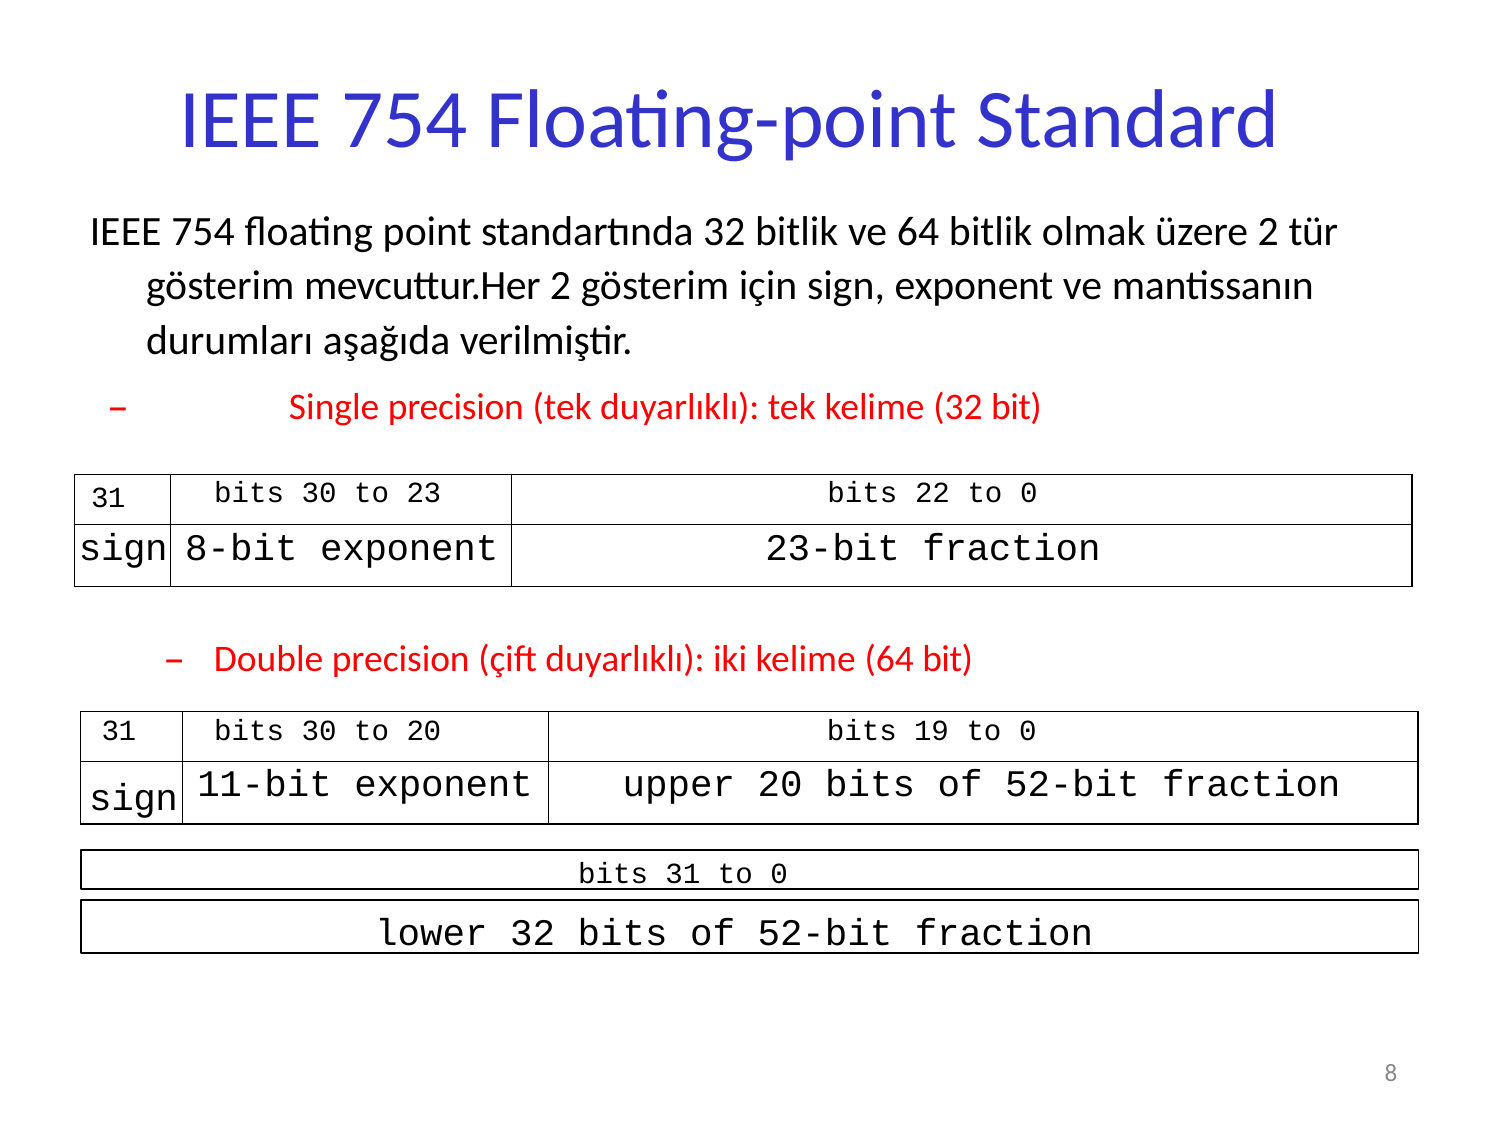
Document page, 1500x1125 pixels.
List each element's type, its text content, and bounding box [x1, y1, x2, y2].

slide_number 8 [1378, 1060, 1419, 1125]
table_cell 23-bit fraction [512, 525, 1411, 586]
table_cell sign [81, 762, 182, 823]
table_cell 8-bit exponent [171, 525, 511, 586]
table_header 31 [75, 475, 170, 524]
table_header bits 30 to 20 [183, 712, 548, 761]
table_header bits 22 to 0 [512, 475, 1411, 524]
text_box IEEE 754 floating point standartında 32 bitlik ve 64 bitlik olmak üzere 2 tür gösterim mevcuttur.Her 2 gösterim için sign, exponent ve mantissanın durumları aşağıda verilmiştir. – Single precision (tek duyarlıklı): tek kelime (32 bit) [87, 196, 1342, 427]
text_box – Double precision (çift duyarlıklı): iki kelime (64 bit) [162, 631, 979, 679]
title IEEE 754 Floating-point Standard [177, 62, 1285, 196]
text_box bits 31 to 0 [81, 849, 1419, 890]
table_cell sign [75, 525, 170, 586]
table_cell 11-bit exponent [183, 762, 548, 823]
text_box lower 32 bits of 52-bit fraction [81, 899, 1419, 954]
table_cell upper 20 bits of 52-bit fraction [549, 762, 1417, 823]
table_header bits 30 to 23 [171, 475, 511, 524]
table_header bits 19 to 0 [549, 712, 1417, 761]
table_header 31 [81, 712, 182, 761]
